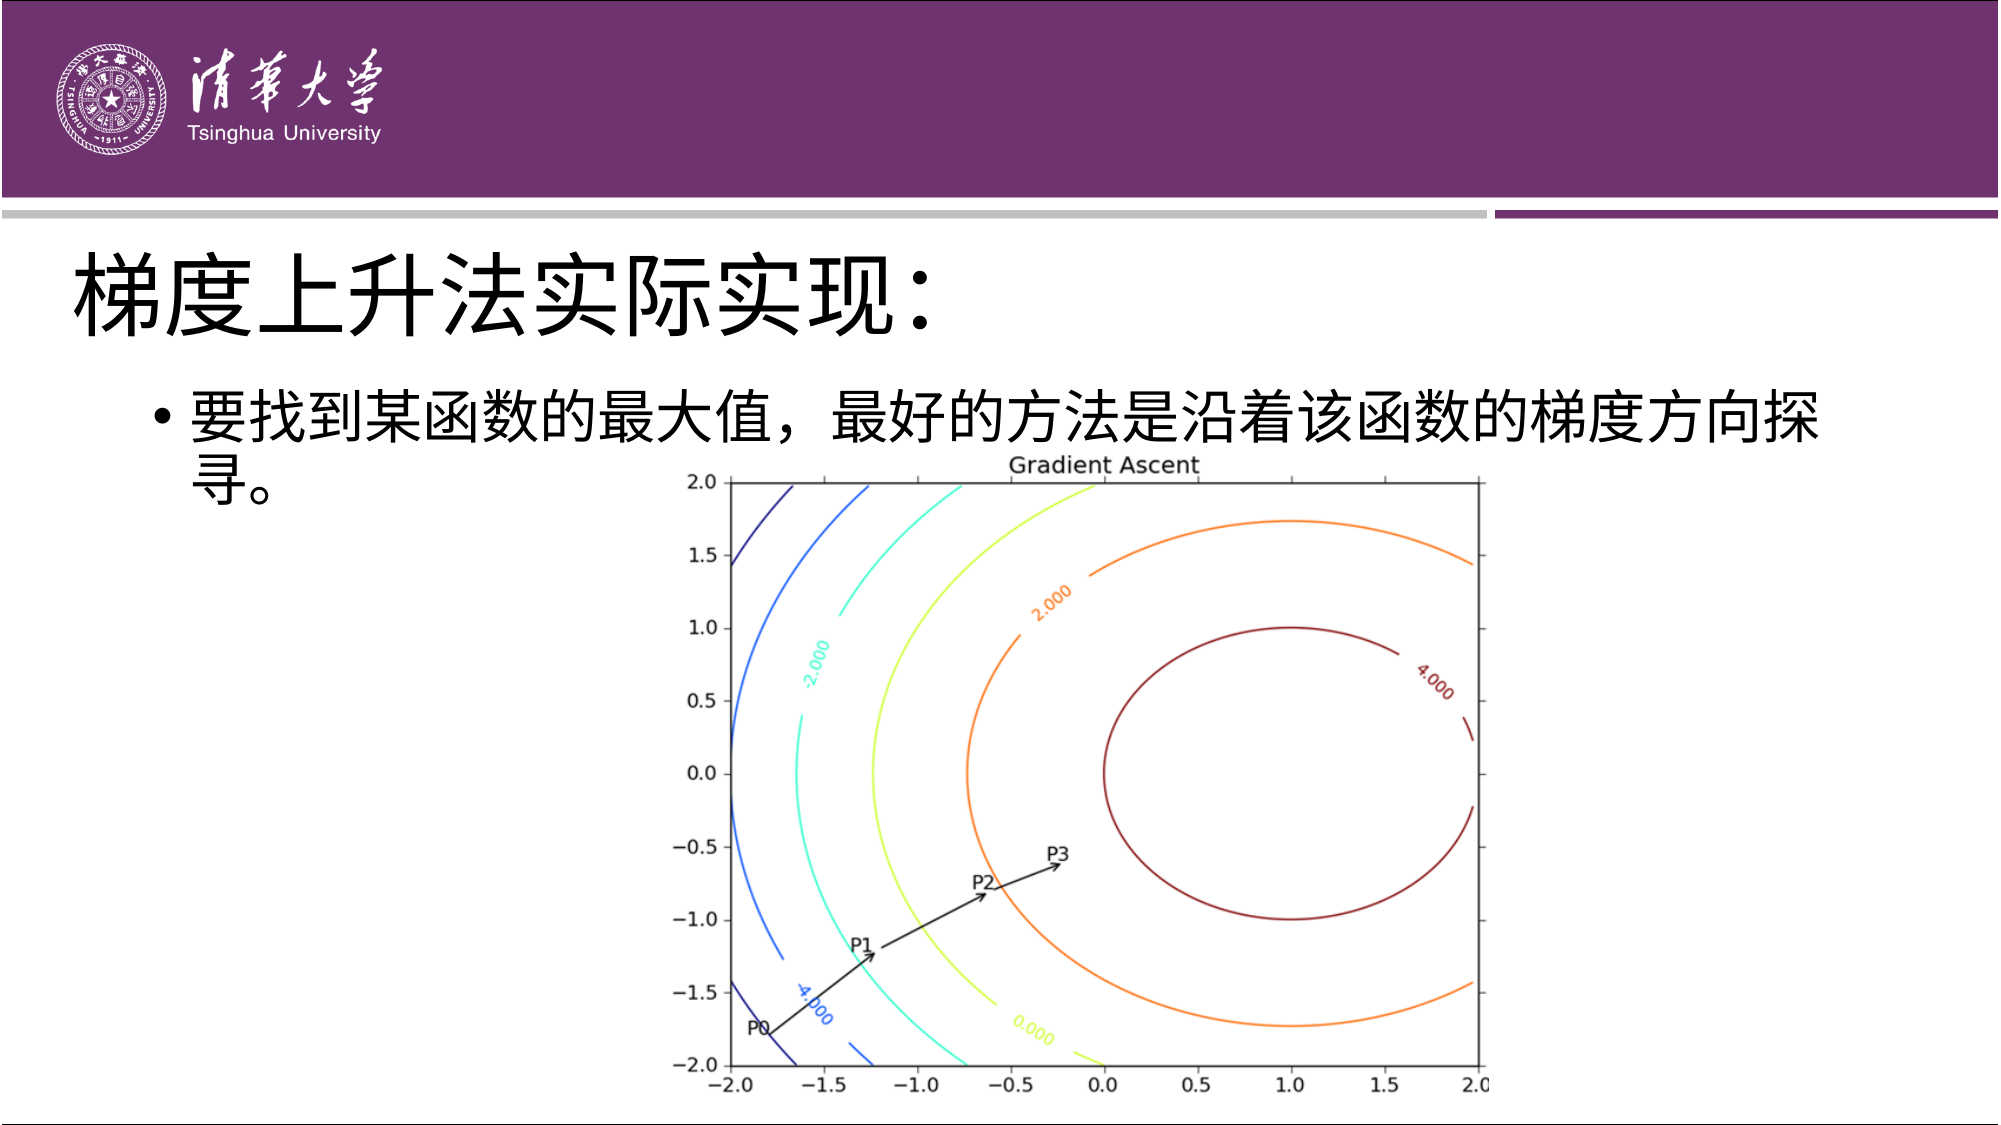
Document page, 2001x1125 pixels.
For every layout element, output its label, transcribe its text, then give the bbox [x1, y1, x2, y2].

list 要找到某函数的最大值，最好的方法是沿着该函数的梯度方向探寻。 [137, 380, 1863, 1094]
text_box [249, 80, 300, 131]
picture [2, 0, 1998, 1125]
text_box 梯度上升法实际实现： [56, 190, 1782, 409]
